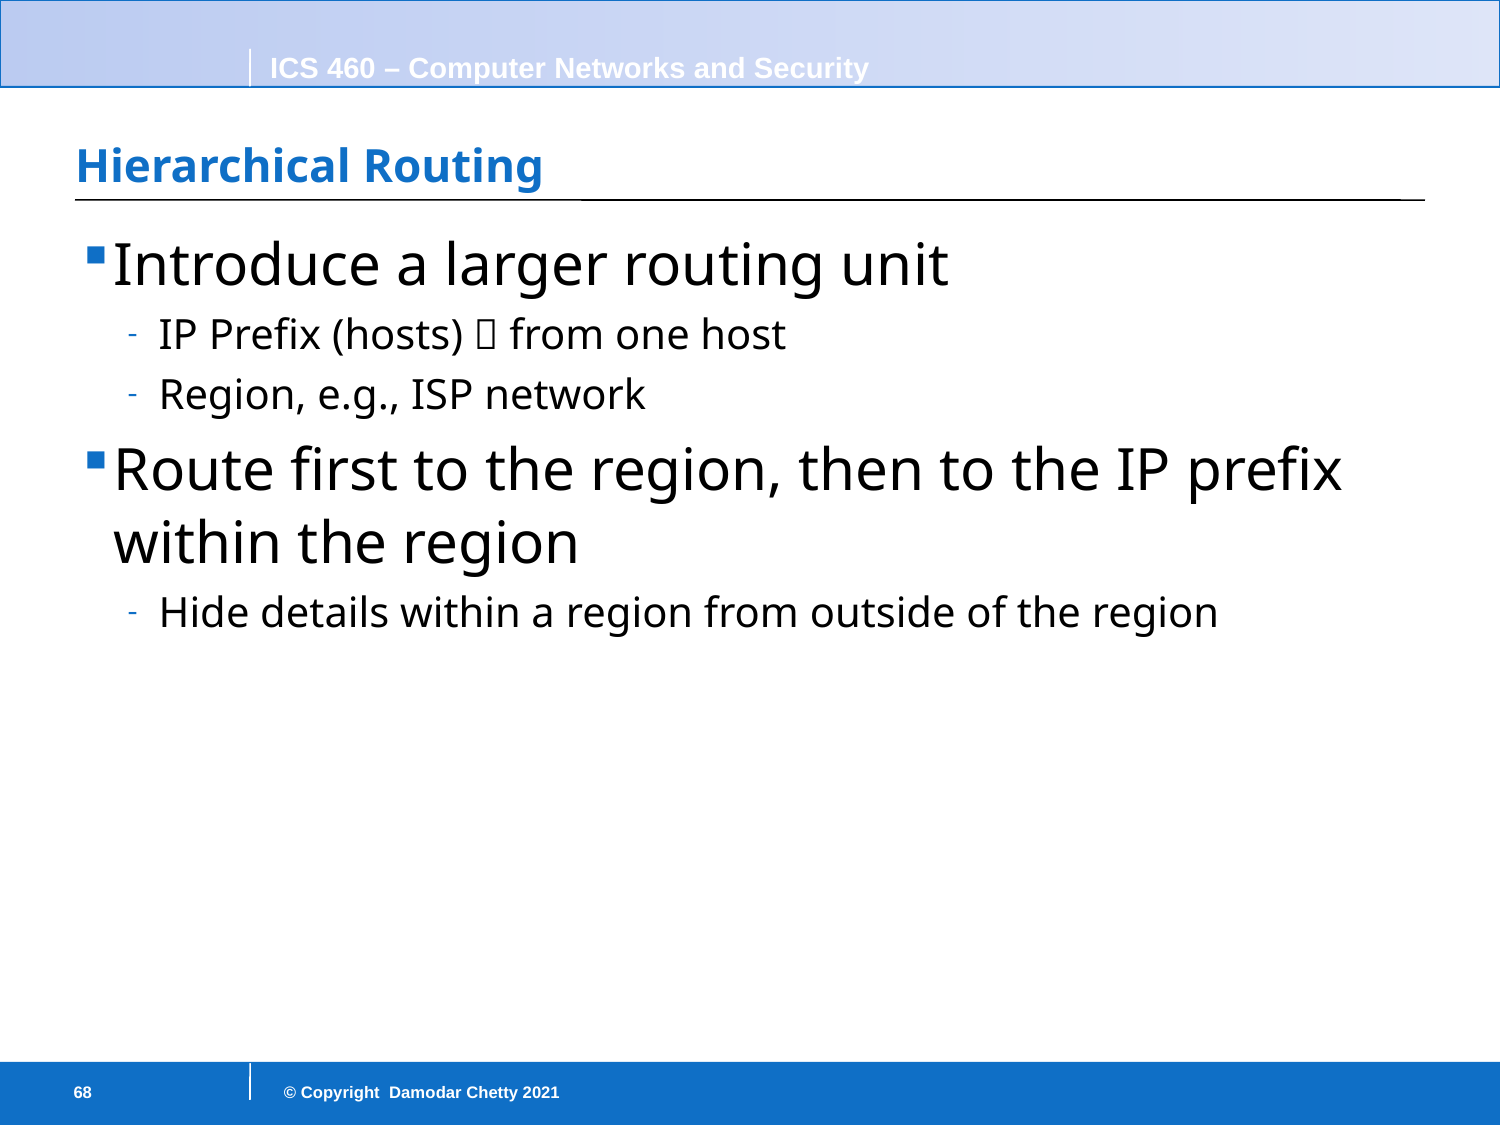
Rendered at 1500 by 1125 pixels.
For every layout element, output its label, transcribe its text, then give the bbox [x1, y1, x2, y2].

slide_number 68 [49, 1070, 251, 1125]
list Introduce a larger routing unit IP Prefix (hosts)  from one host Region, e.g., ISP network Route first to the region, then to the IP prefix within the region Hide details within a region from outside of the region [73, 215, 1500, 1027]
title Hierarchical Routing [74, 90, 1426, 200]
